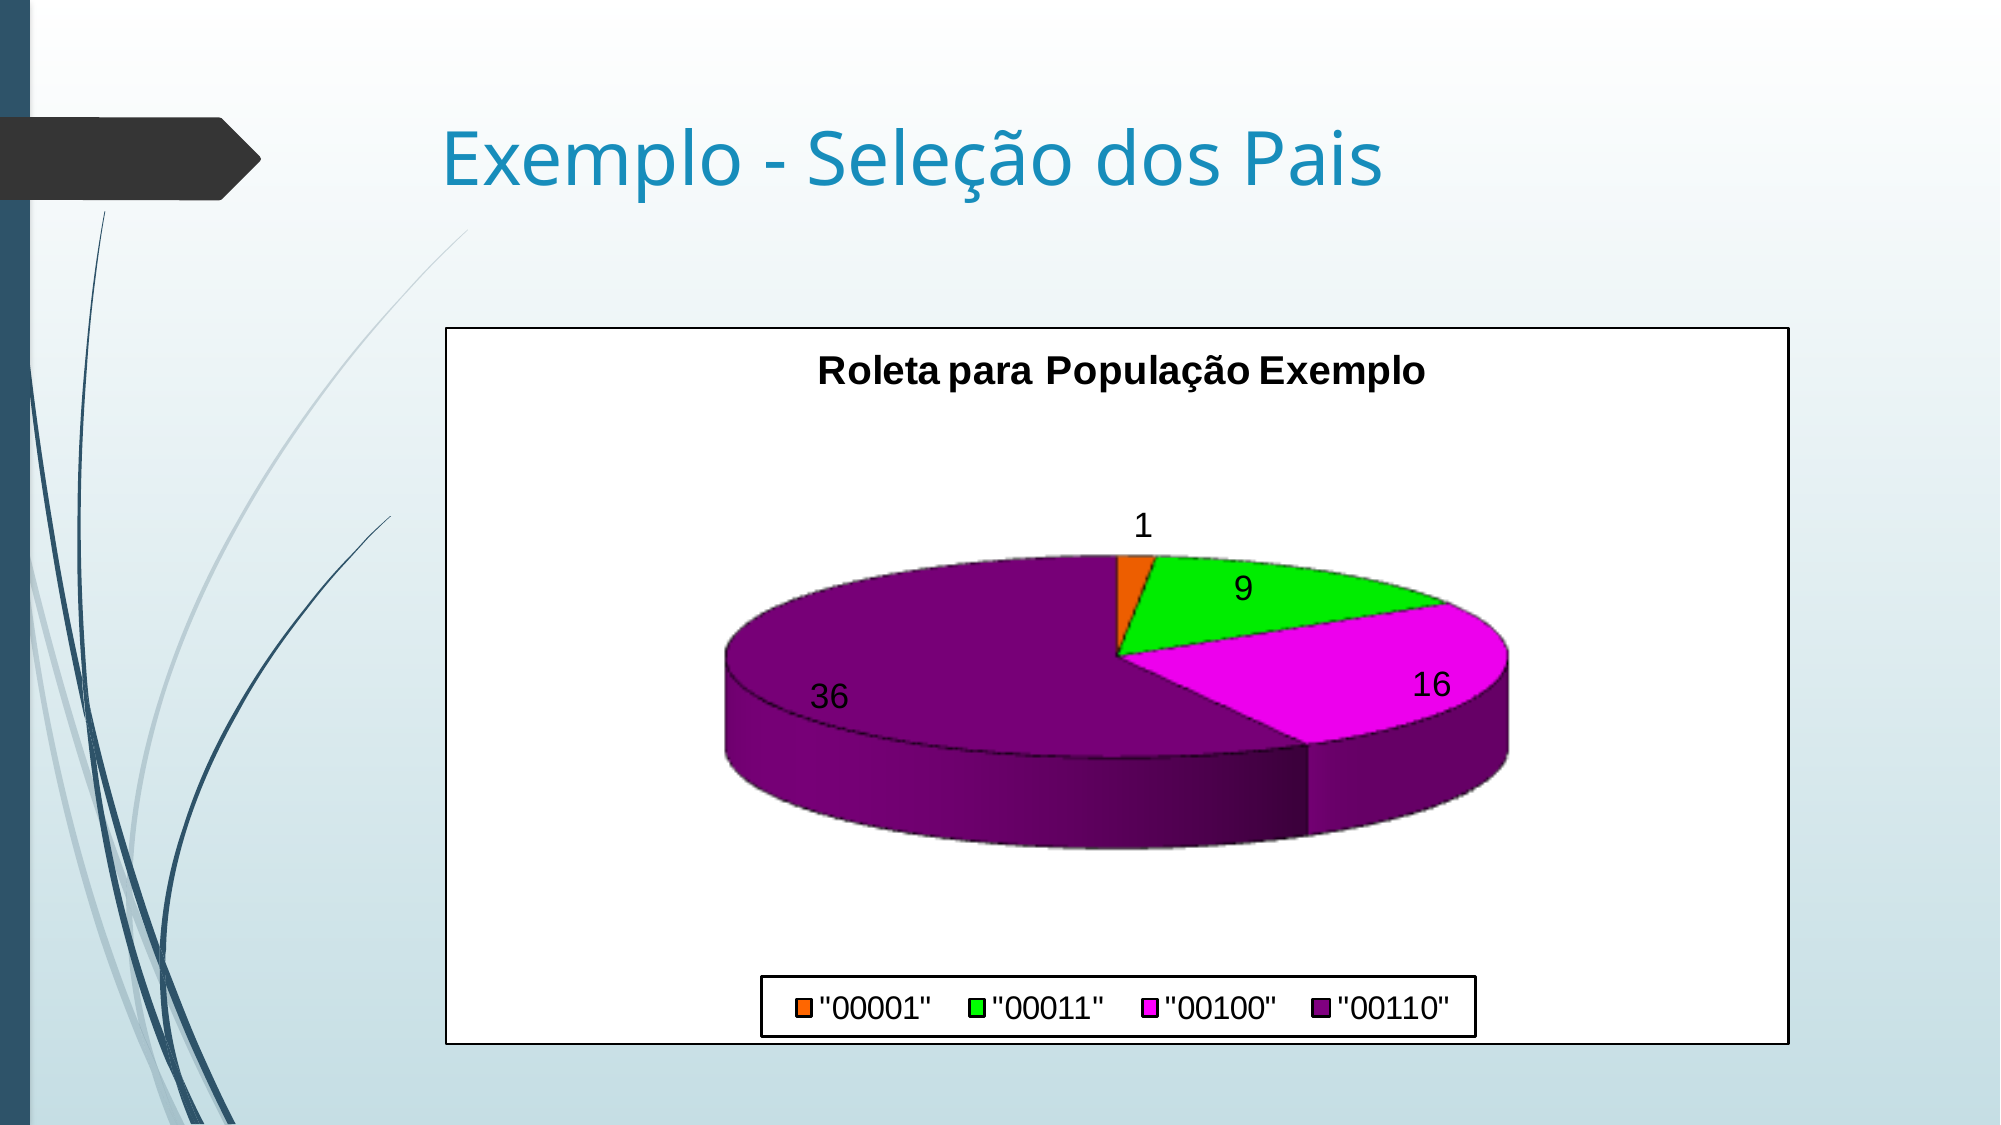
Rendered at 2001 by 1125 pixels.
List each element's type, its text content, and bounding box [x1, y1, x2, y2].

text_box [431, 314, 1798, 1054]
title Exemplo - Seleção dos Pais [425, 102, 1888, 313]
